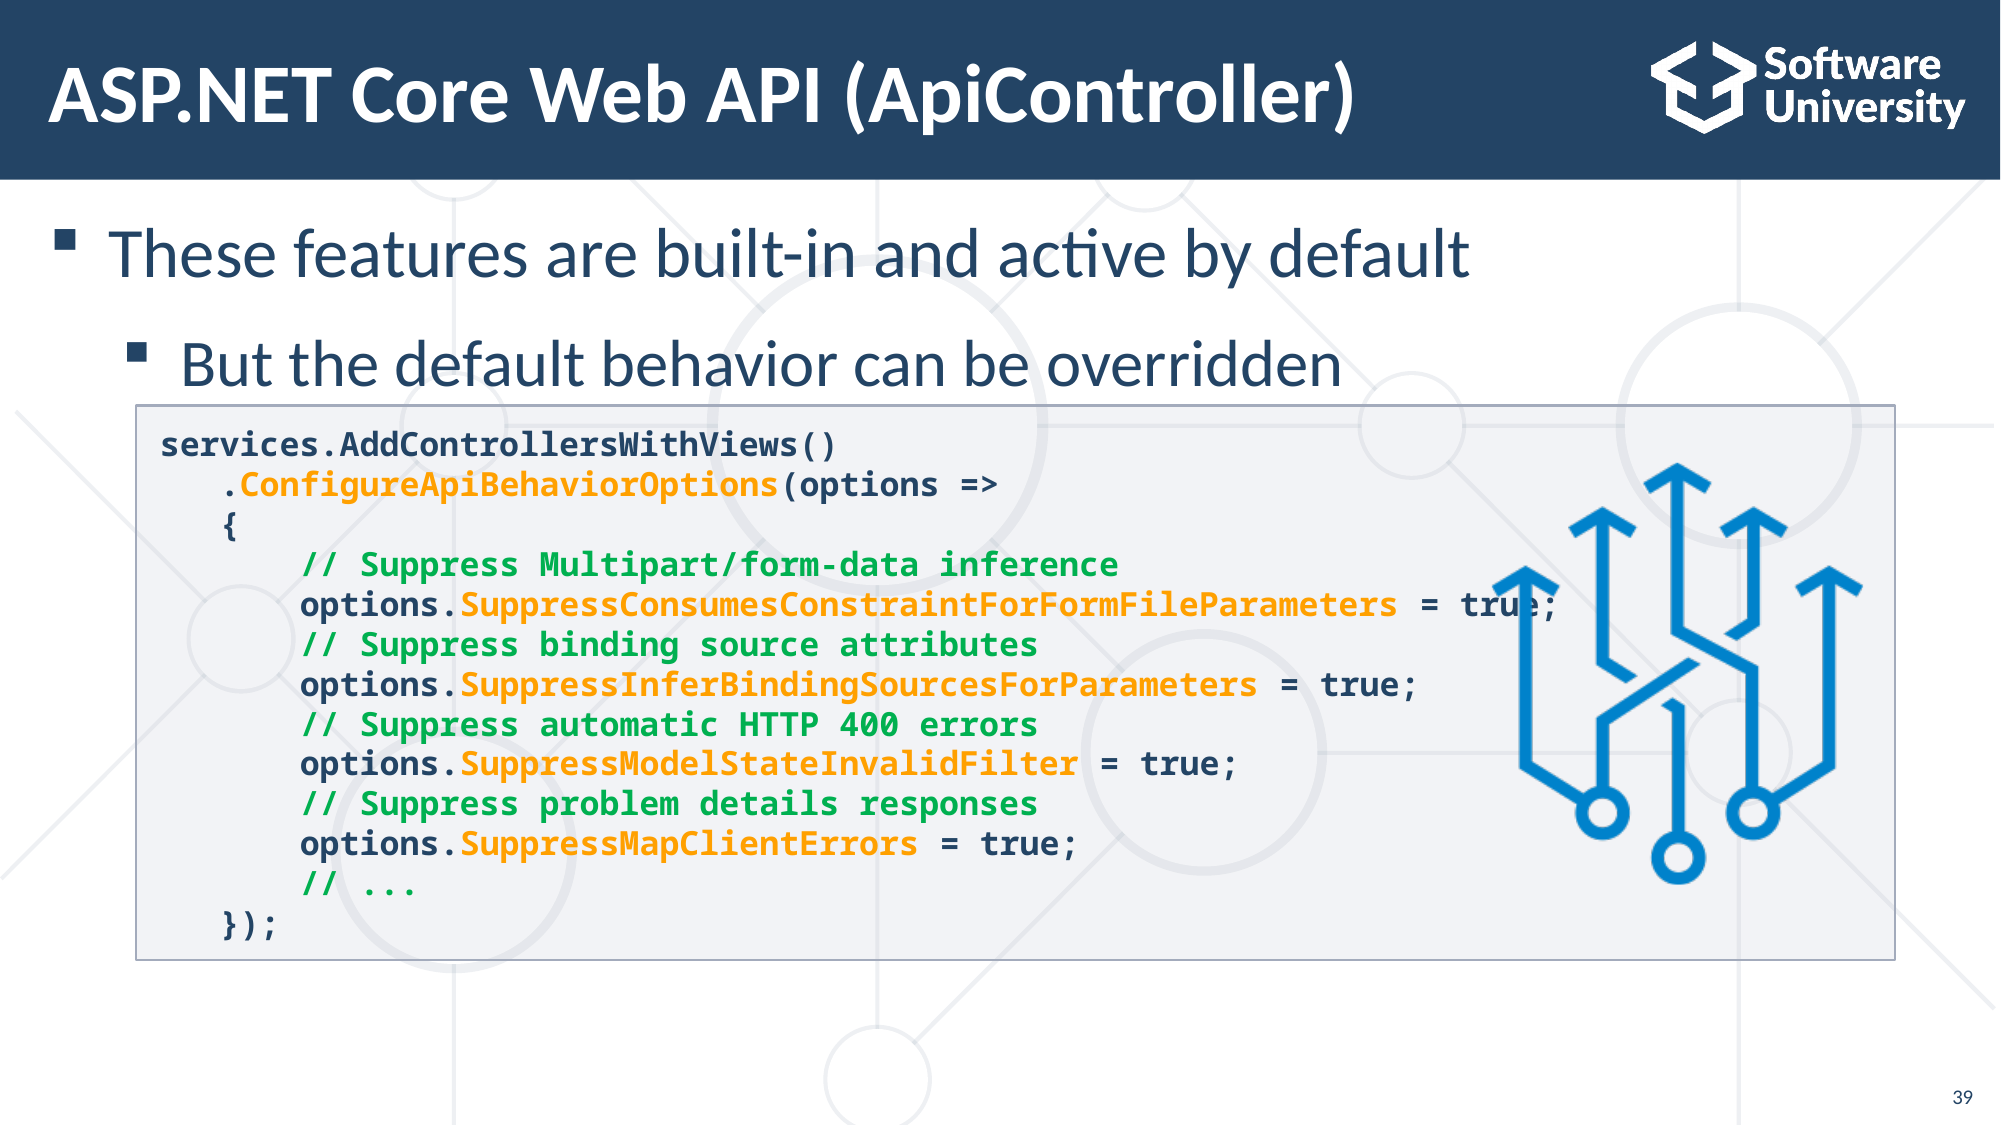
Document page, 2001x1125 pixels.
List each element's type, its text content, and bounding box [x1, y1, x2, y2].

picture [1459, 454, 1898, 893]
text_box services.AddControllersWithViews() .ConfigureApiBehaviorOptions(options => { // Suppress Multipart/form-data inference options.SuppressConsumesConstraintForFormFileParameters = true; // Suppress binding source attributes options.SuppressInferBindingSourcesForParameters = true; // Suppress automatic HTTP 400 errors options.SuppressModelStateInvalidFilter = true; // Suppress problem details responses options.SuppressMapClientErrors = true; // ... }); [136, 405, 1896, 960]
picture [1651, 41, 1966, 134]
slide_number 39 [1927, 1067, 1989, 1117]
title ASP.NET Core Web API (ApiController) [31, 16, 1625, 162]
list These features are built-in and active by default But the default behavior can be overridden [31, 196, 1970, 1104]
